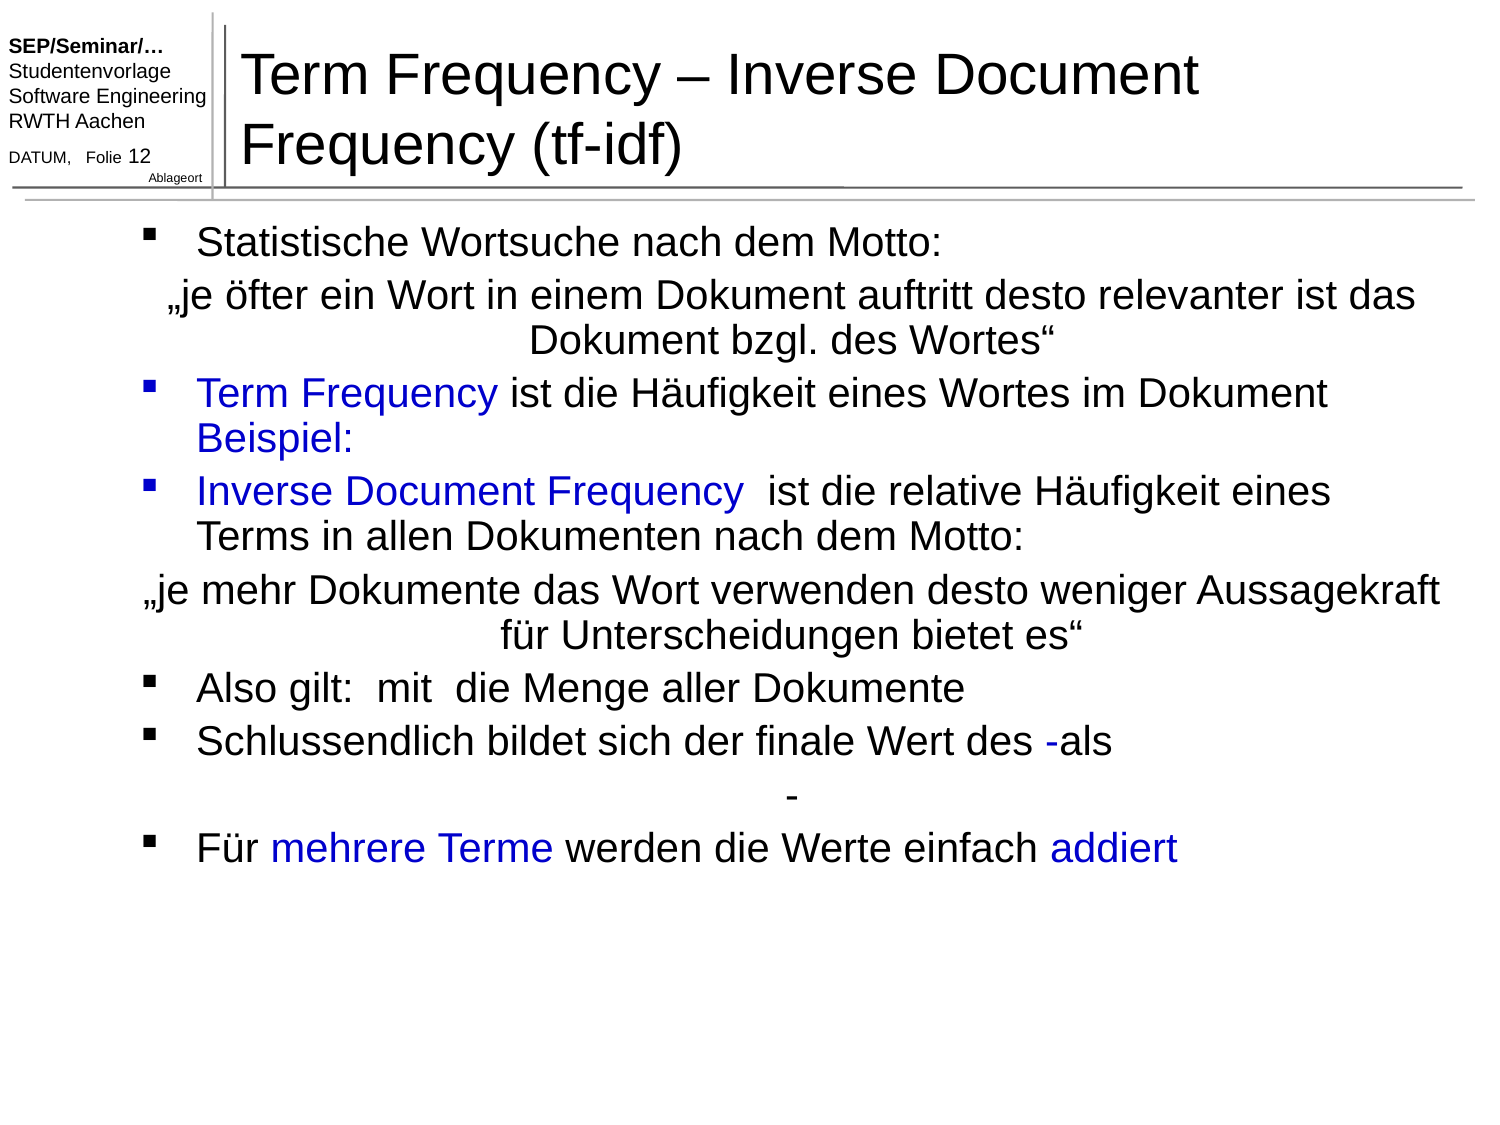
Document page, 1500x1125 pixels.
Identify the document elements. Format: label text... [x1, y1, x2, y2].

title Term Frequency – Inverse Document Frequency (tf-idf) [225, 37, 1475, 175]
